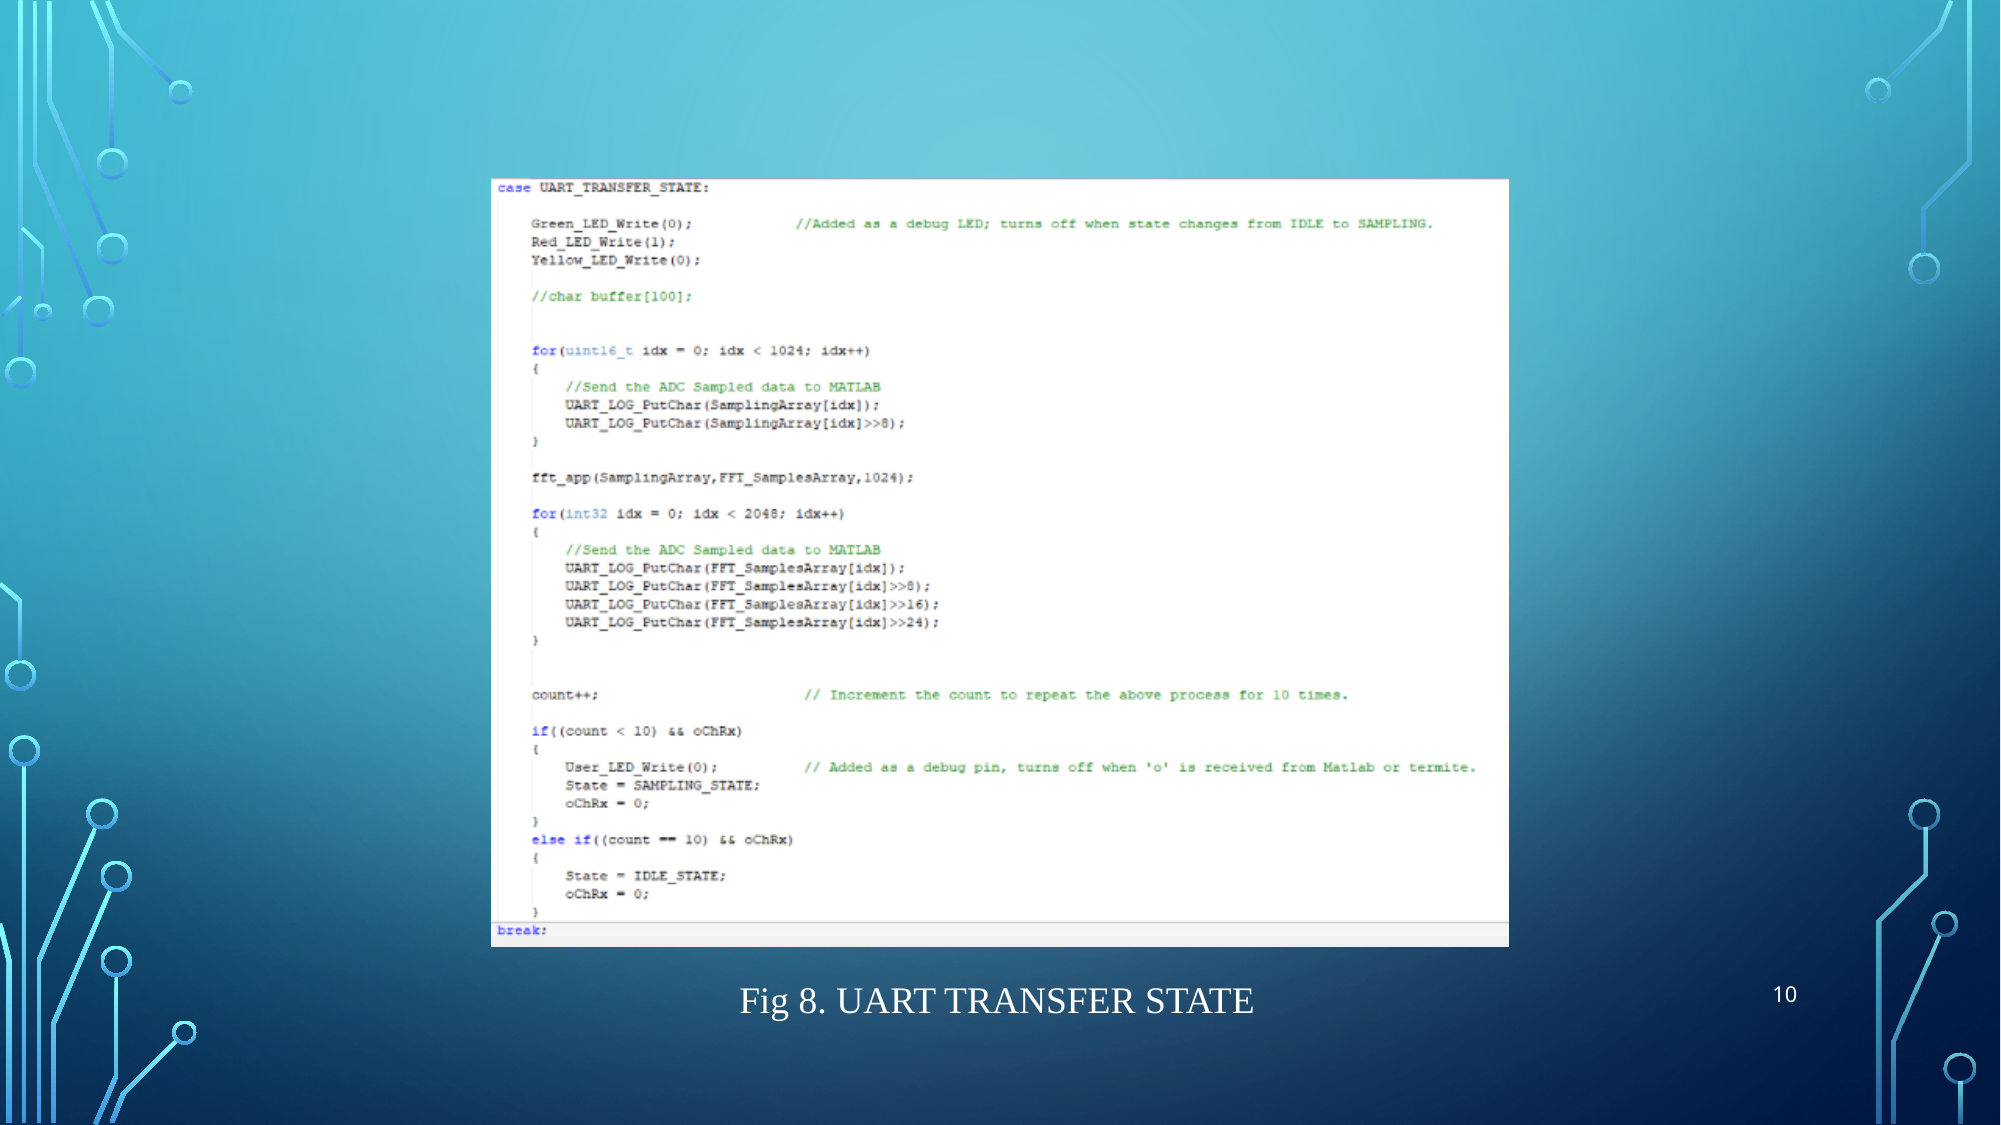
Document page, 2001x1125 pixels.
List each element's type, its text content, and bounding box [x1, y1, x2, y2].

slide_number 10 [1685, 965, 1813, 1025]
text_box Fig 8. UART TRANSFER STATE [724, 968, 1276, 1029]
picture [490, 177, 1510, 947]
